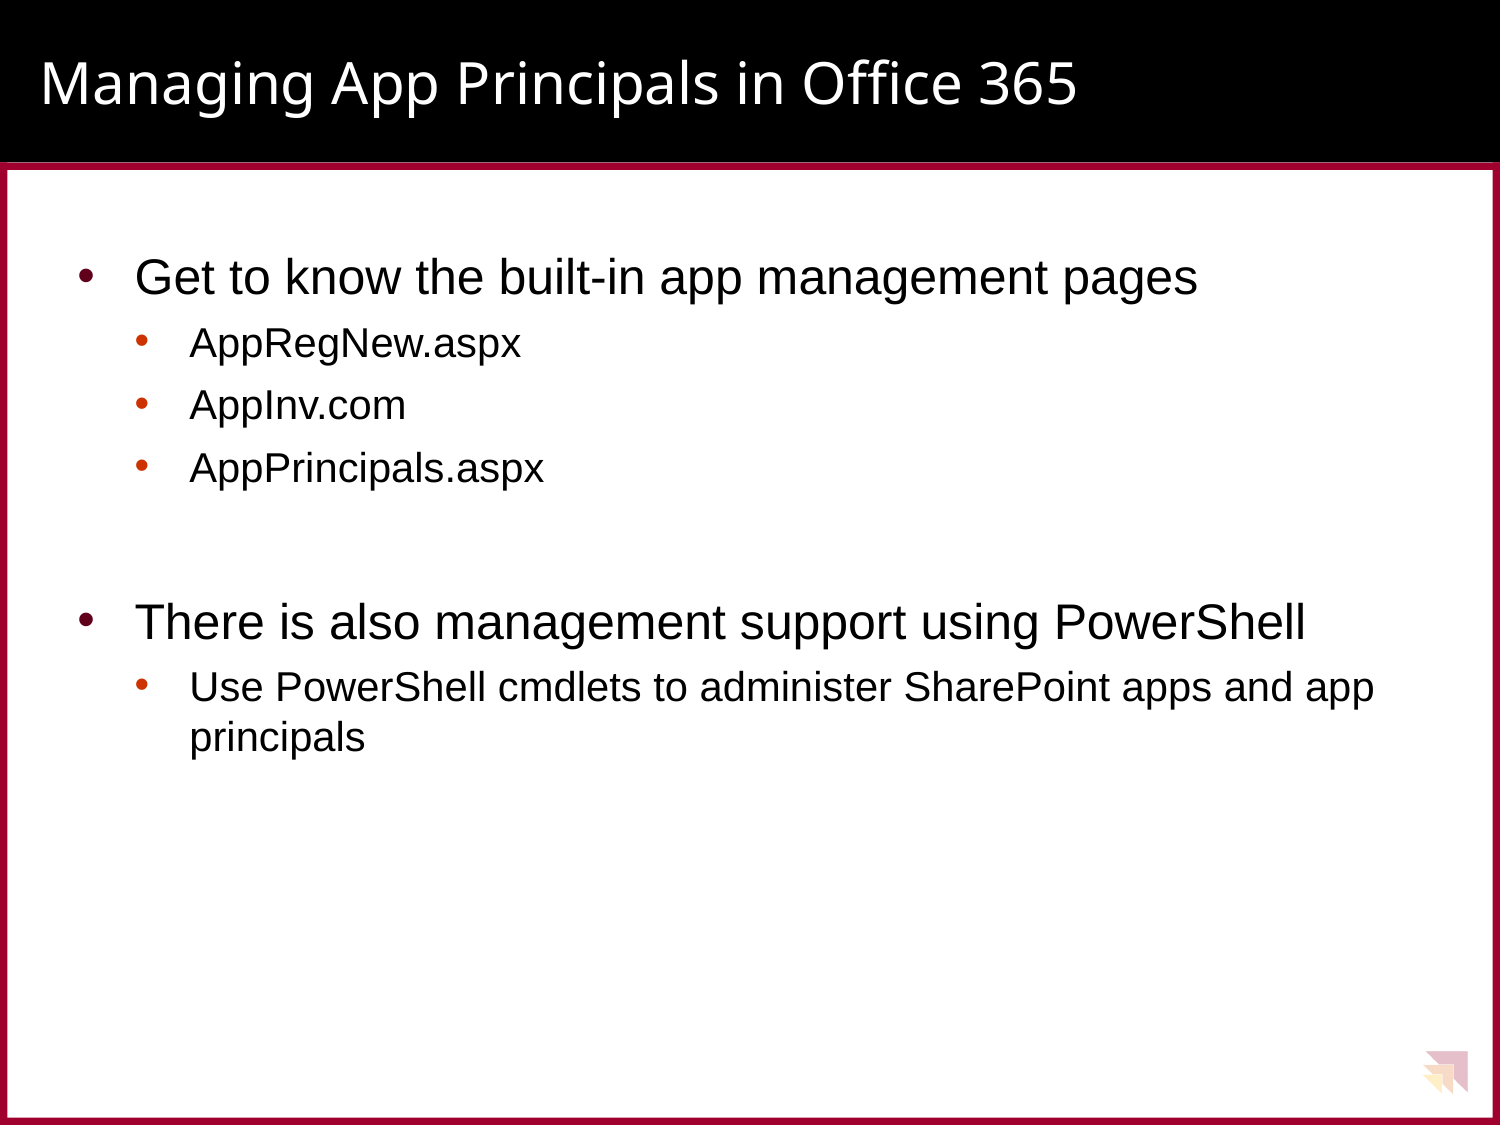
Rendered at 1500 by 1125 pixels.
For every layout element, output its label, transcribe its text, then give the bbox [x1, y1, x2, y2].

list Get to know the built-in app management pages AppRegNew.aspx AppInv.com AppPrincipals.aspx There is also management support using PowerShell Use PowerShell cmdlets to administer SharePoint apps and app principals [62, 237, 1438, 1088]
title Managing App Principals in Office 365 [24, 12, 1438, 150]
